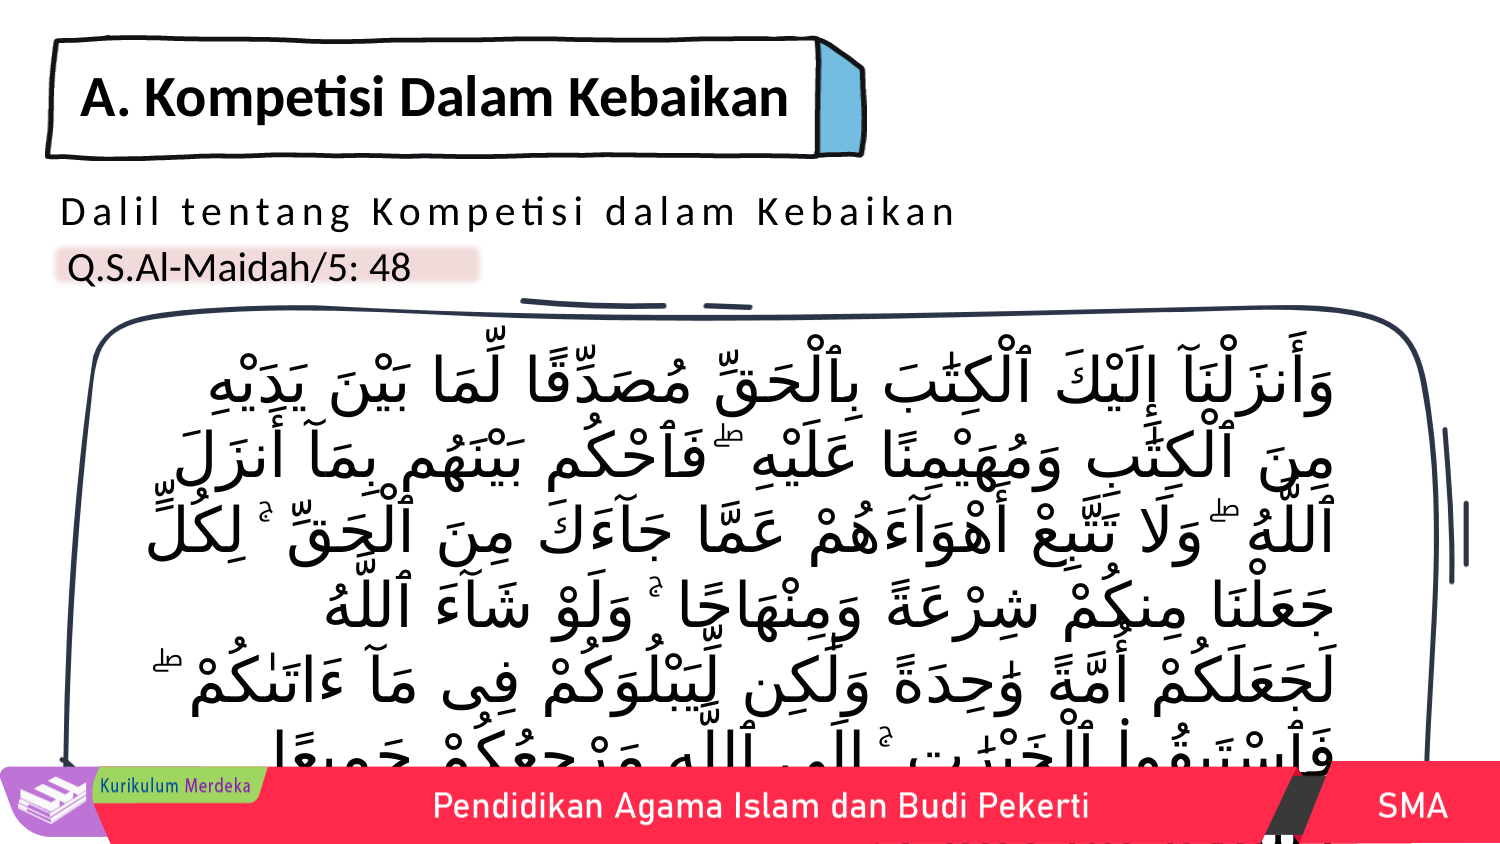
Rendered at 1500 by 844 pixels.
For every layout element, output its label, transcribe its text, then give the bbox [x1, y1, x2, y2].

picture [0, 298, 1500, 844]
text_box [45, 34, 868, 162]
text_box Dalil tentang Kompetisi dalam Kebaikan [45, 176, 1163, 242]
text_box Q.S.Al-Maidah/5: 48 [57, 249, 477, 280]
